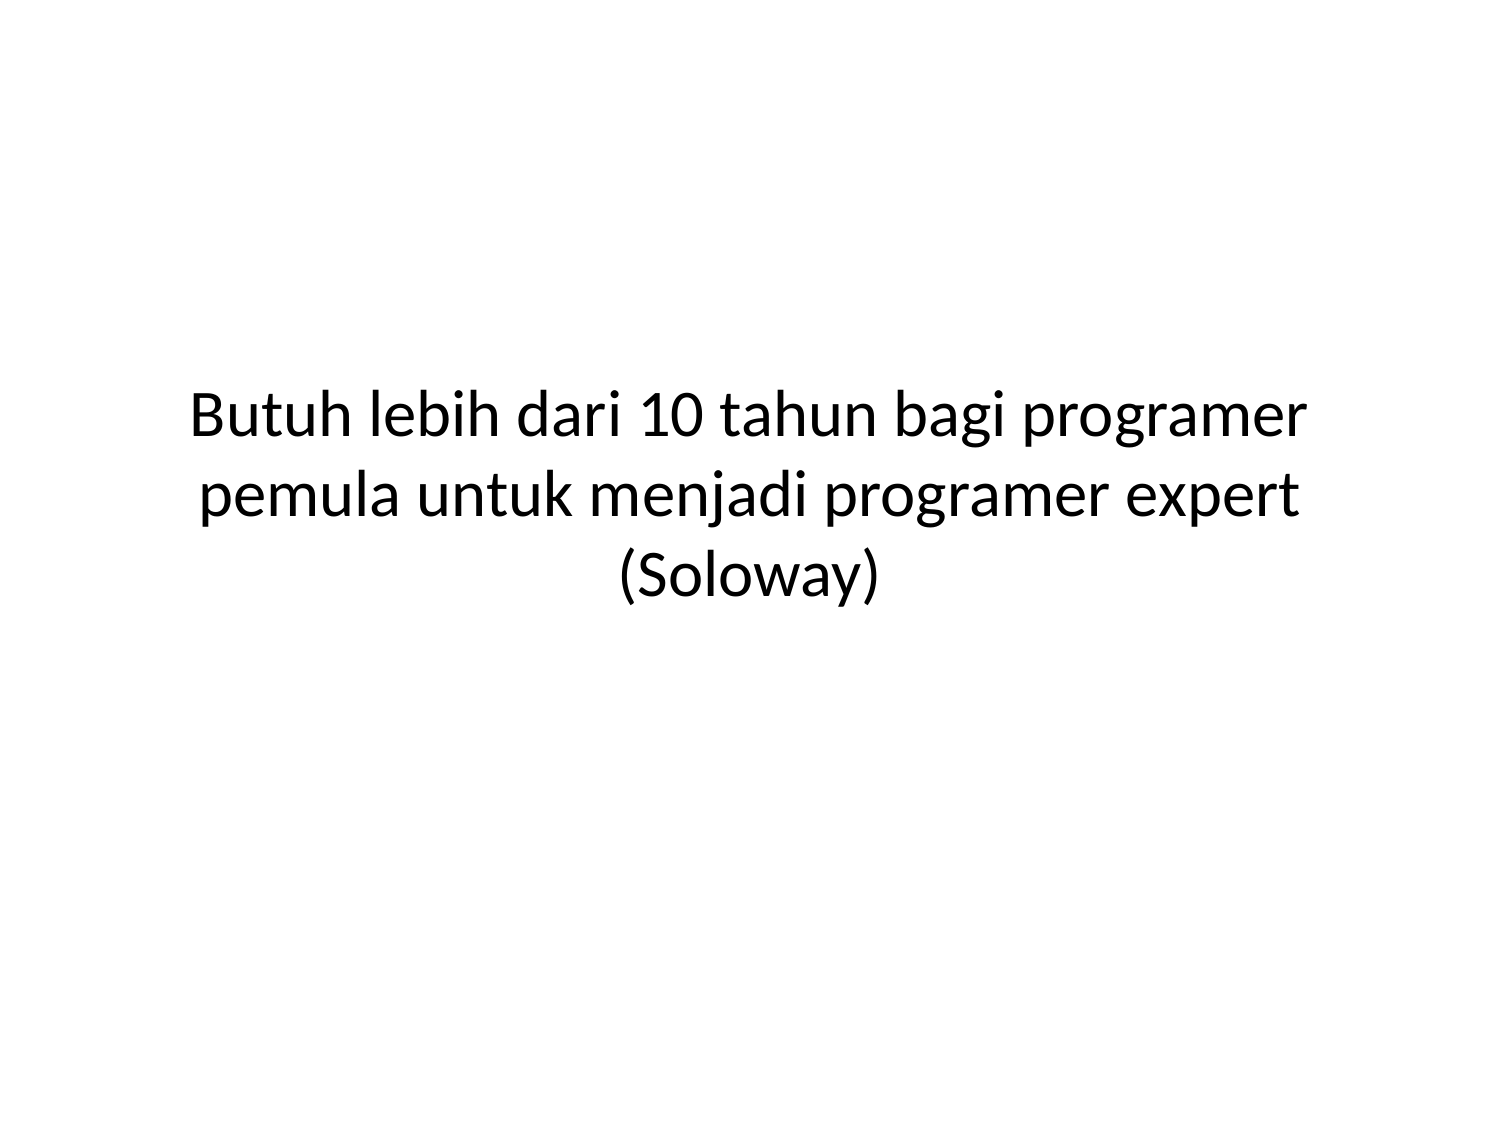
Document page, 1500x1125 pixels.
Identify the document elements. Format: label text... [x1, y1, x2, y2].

list Butuh lebih dari 10 tahun bagi programer pemula untuk menjadi programer expert (Soloway) [75, 362, 1425, 700]
